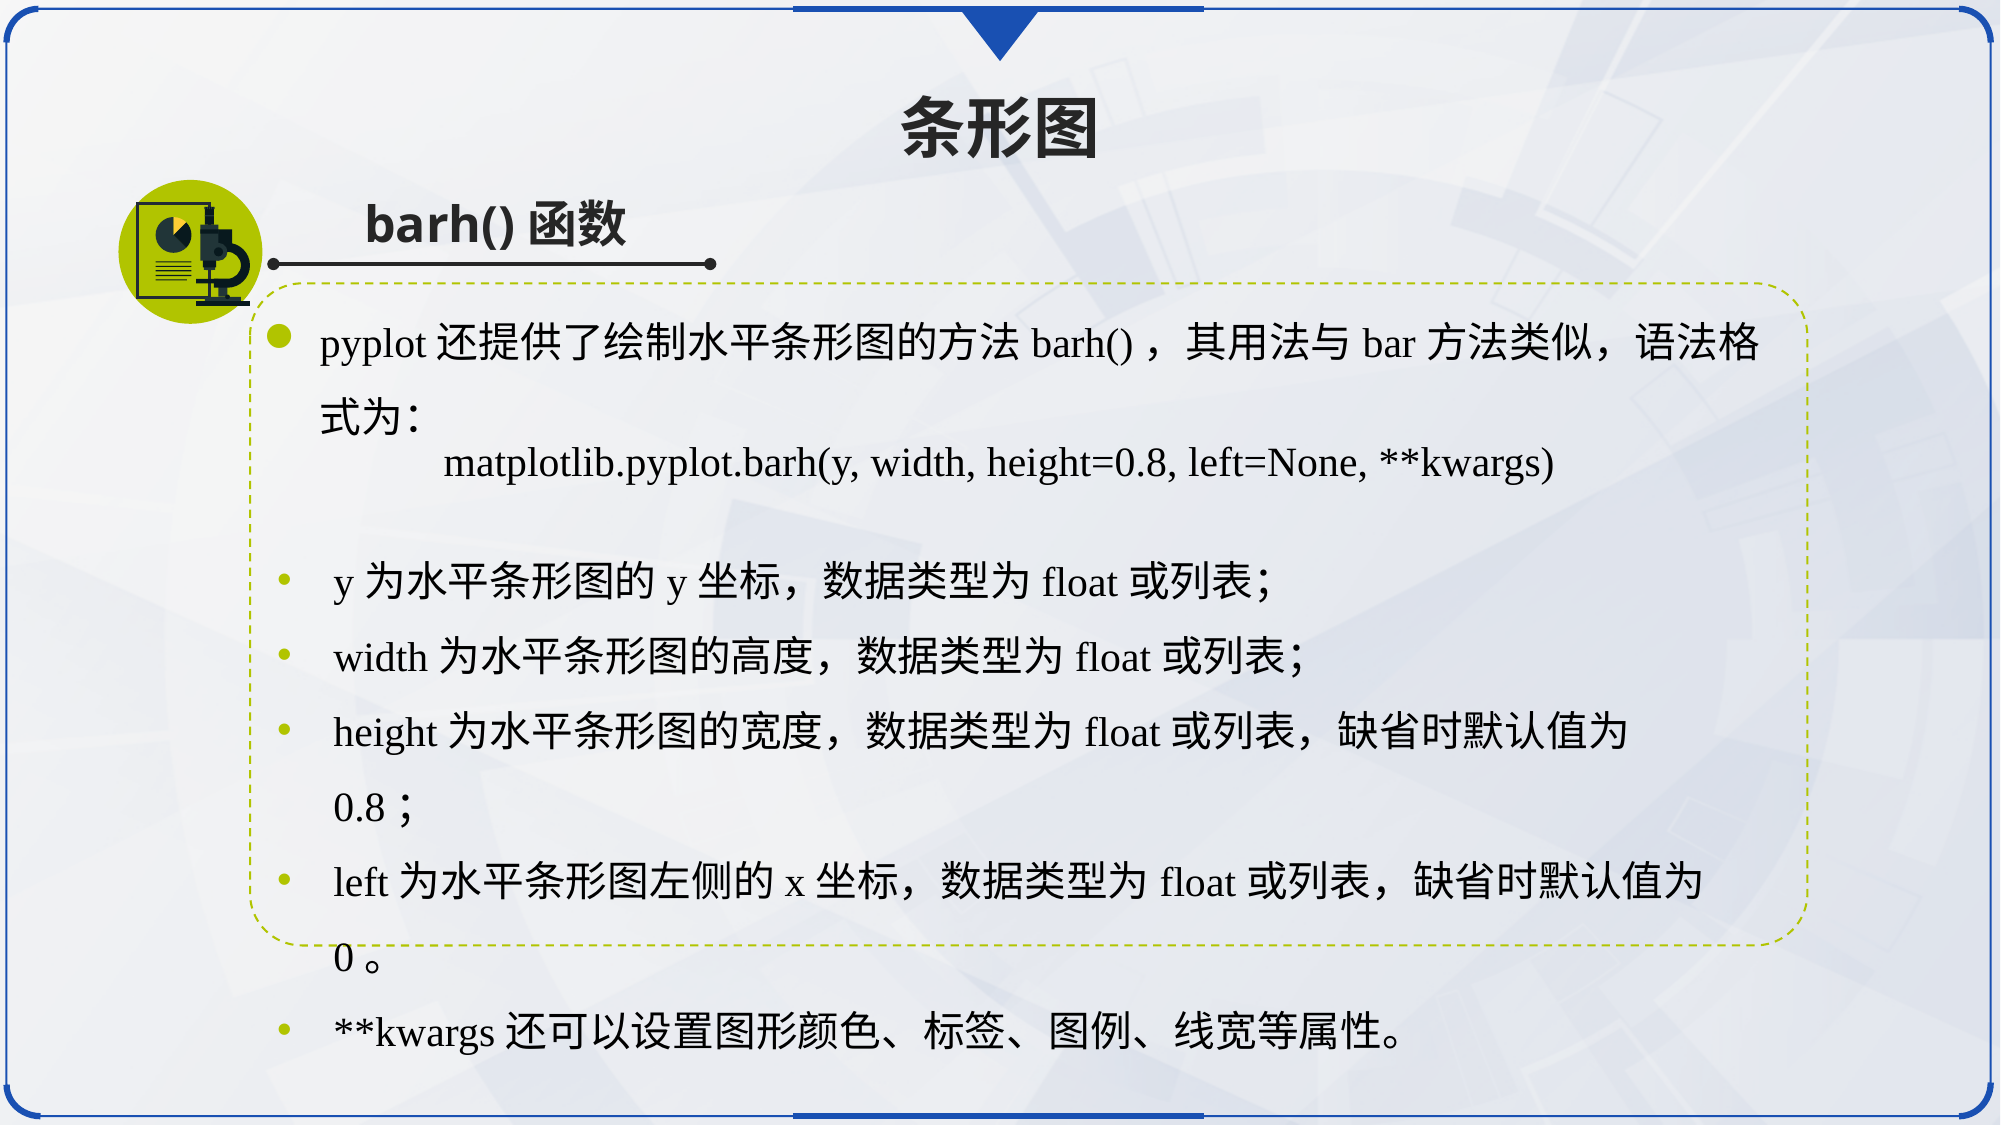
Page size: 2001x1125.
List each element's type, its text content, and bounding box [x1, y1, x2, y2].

text_box [249, 282, 1809, 947]
text_box y为水平条形图的y坐标，数据类型为float或列表； width为水平条形图的高度，数据类型为float或列表； height为水平条形图的宽度，数据类型为float或列表，缺省时默认值为0.8； left为水平条形图左侧的x坐标，数据类型为float或列表，缺省时默认值为0。 **kwargs还可以设置图形颜色、标签、图例、线宽等属性。 [262, 522, 1738, 1062]
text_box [118, 179, 263, 324]
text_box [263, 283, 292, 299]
text_box barh()函数 [263, 185, 750, 260]
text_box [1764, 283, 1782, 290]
text_box 条形图 [885, 78, 1115, 173]
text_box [0, 0, 2001, 1125]
text_box matplotlib.pyplot.barh(y, width, height=0.8, left=None, **kwargs) [429, 427, 1571, 492]
